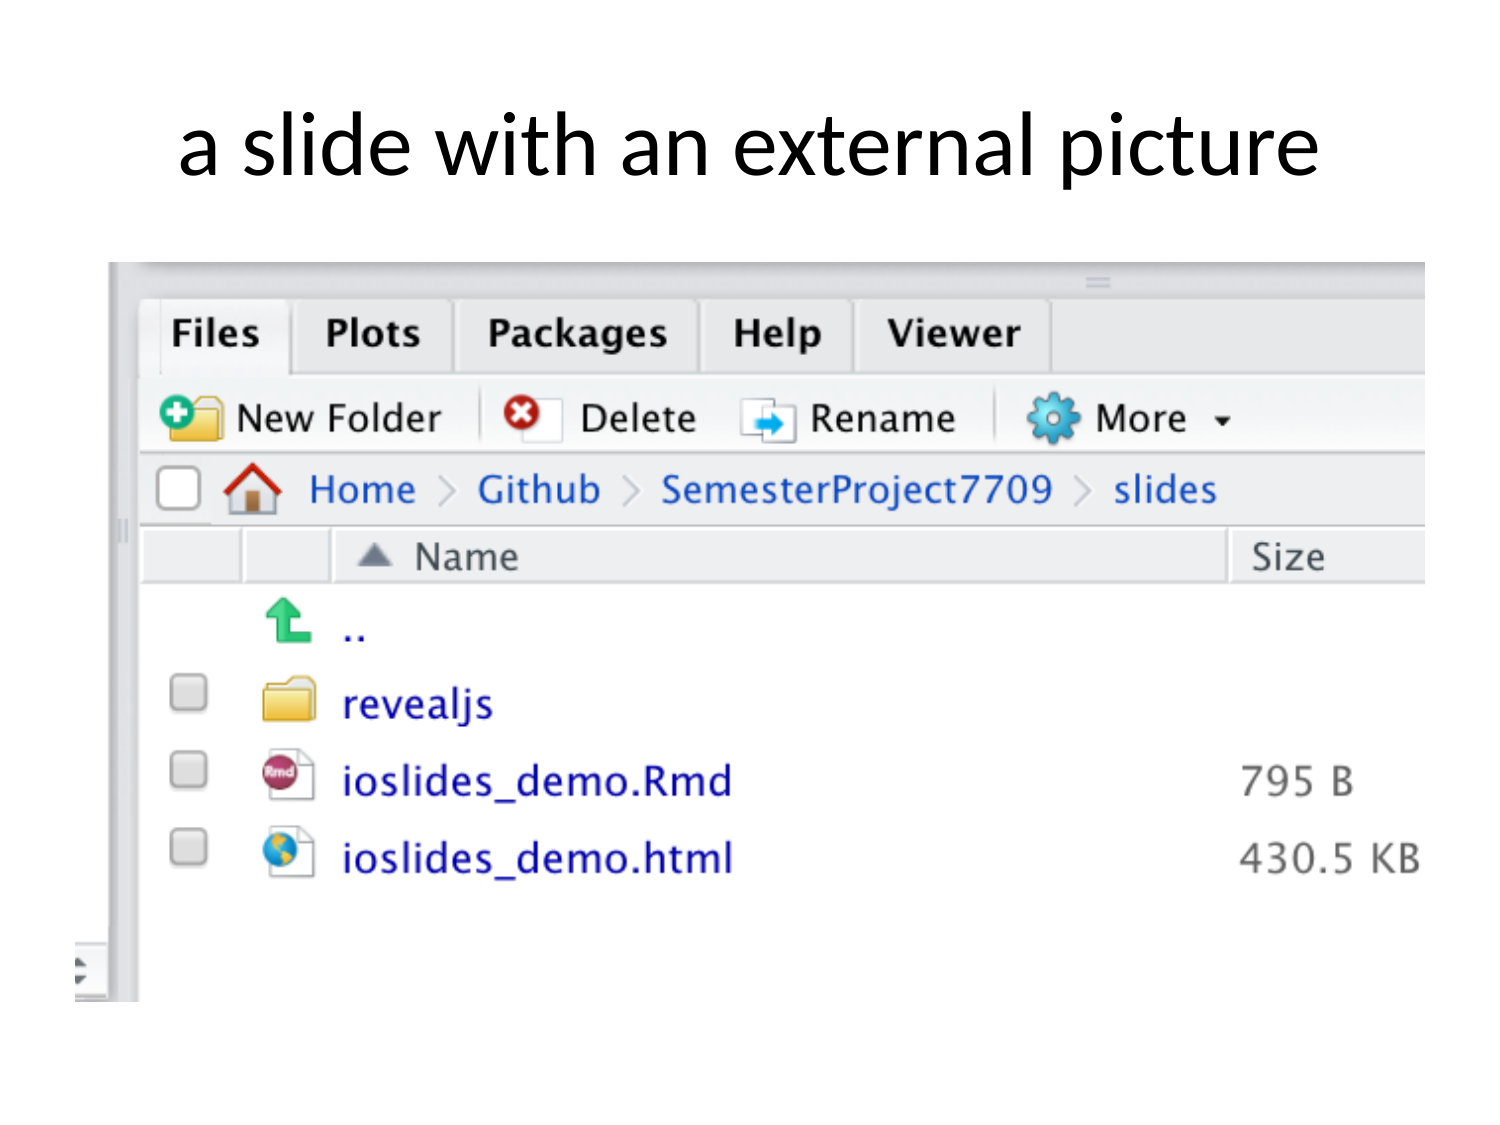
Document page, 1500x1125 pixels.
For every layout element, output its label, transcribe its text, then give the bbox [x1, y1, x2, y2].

picture [74, 262, 1426, 1003]
title a slide with an external picture [75, 45, 1425, 233]
